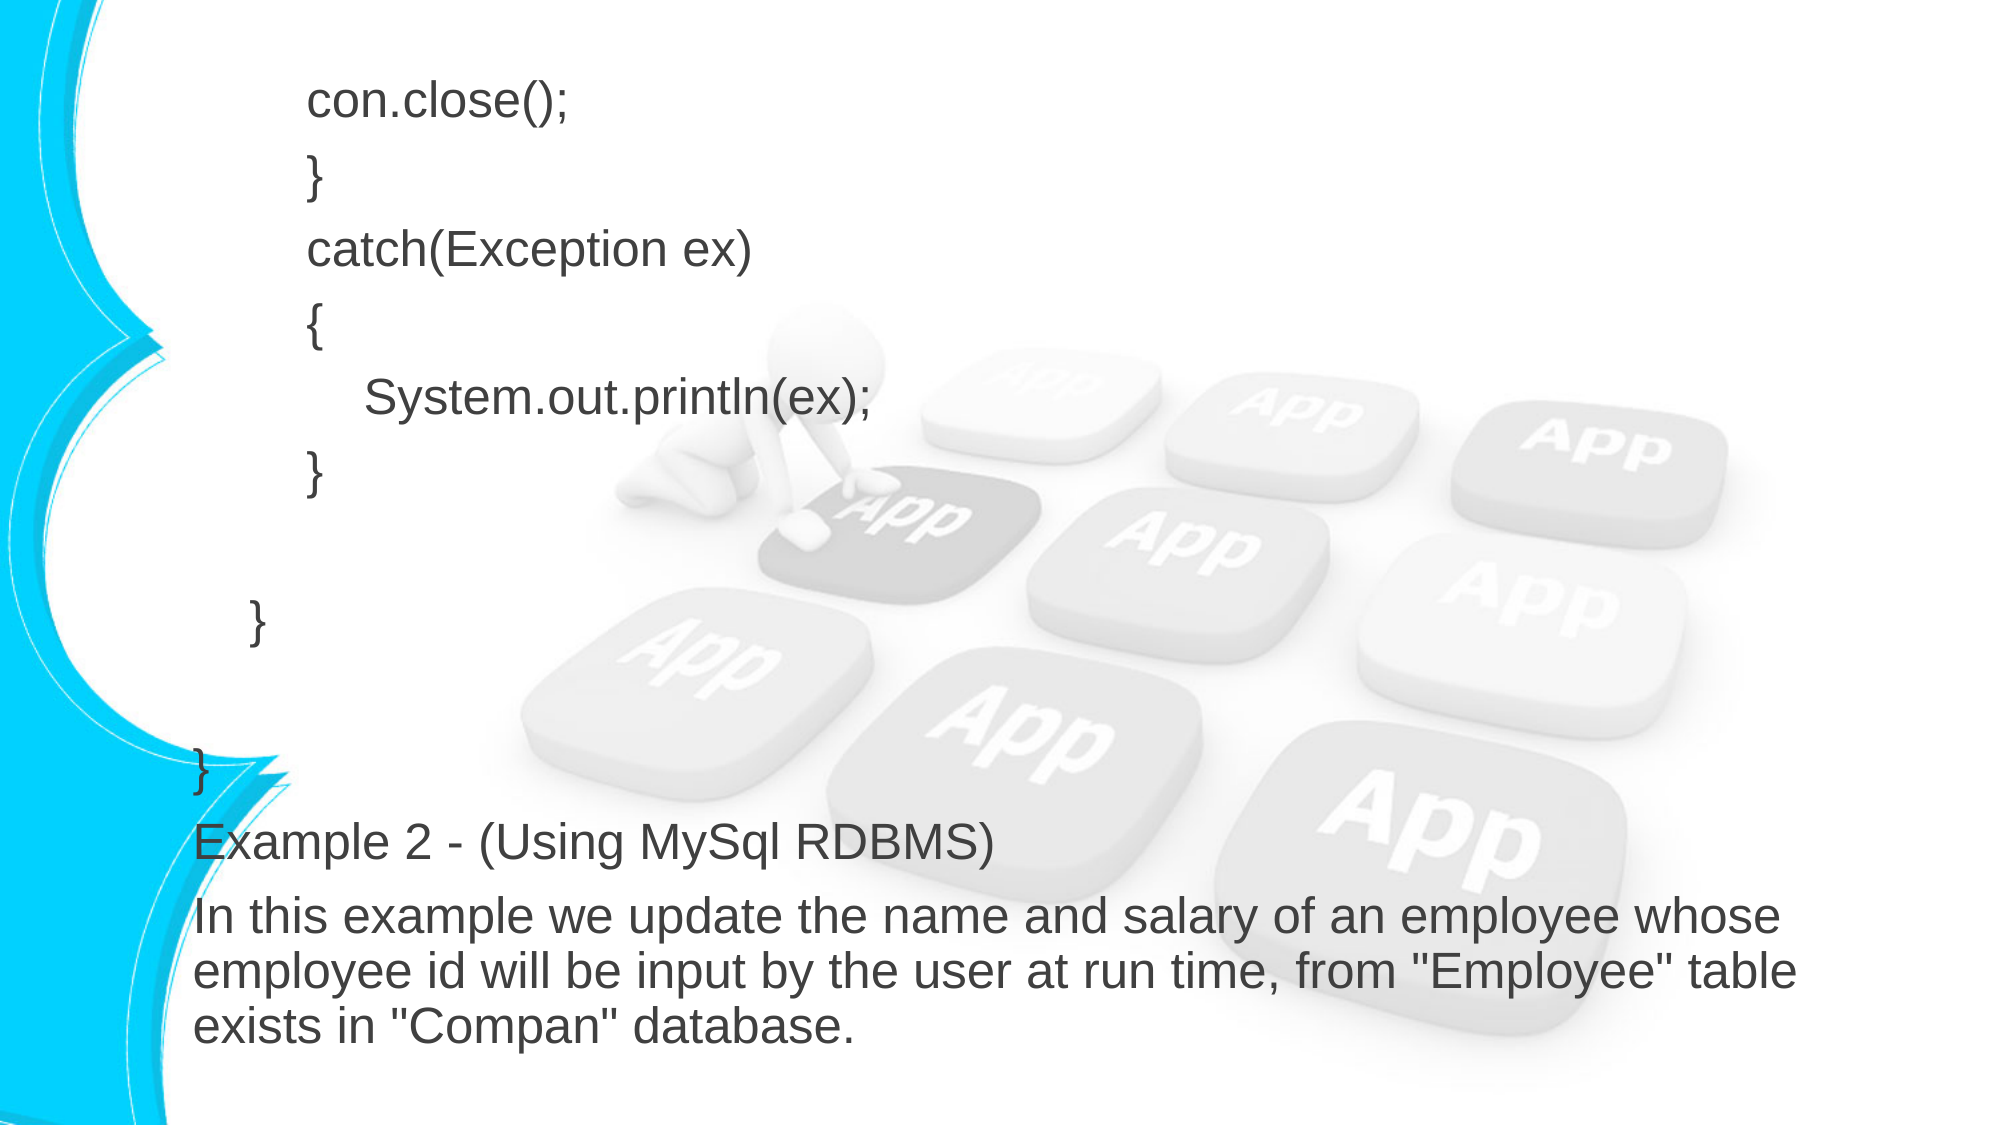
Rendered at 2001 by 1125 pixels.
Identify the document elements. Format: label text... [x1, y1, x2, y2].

picture [0, 1118, 15, 1125]
picture [0, 0, 2001, 1125]
list con.close(); } catch(Exception ex) { System.out.println(ex); } } } Example 2 - (Using MySql RDBMS) In this example we update the name and salary of an employee whose employee id will be input by the user at run time, from "Employee" table exists in "Compan" database. [177, 66, 1899, 1072]
picture [73, 52, 77, 62]
